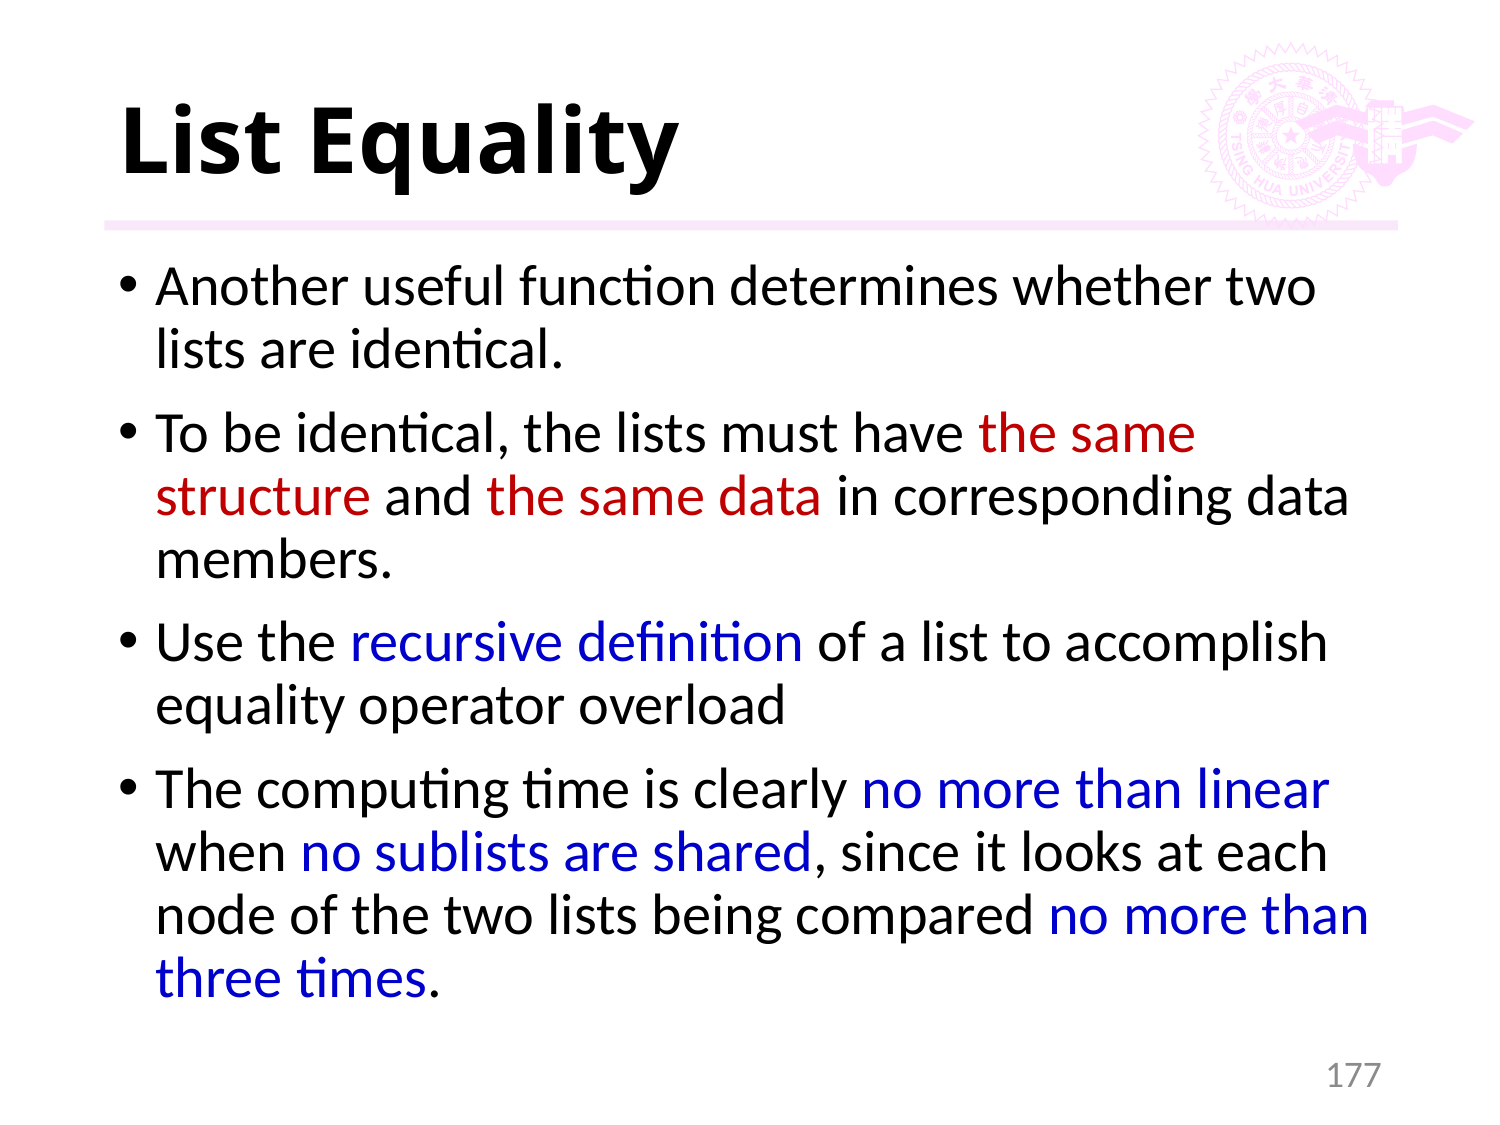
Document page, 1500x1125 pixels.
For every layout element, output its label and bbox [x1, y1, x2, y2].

list [103, 247, 1397, 1085]
title [103, 59, 1397, 228]
slide_number [1059, 1042, 1397, 1103]
